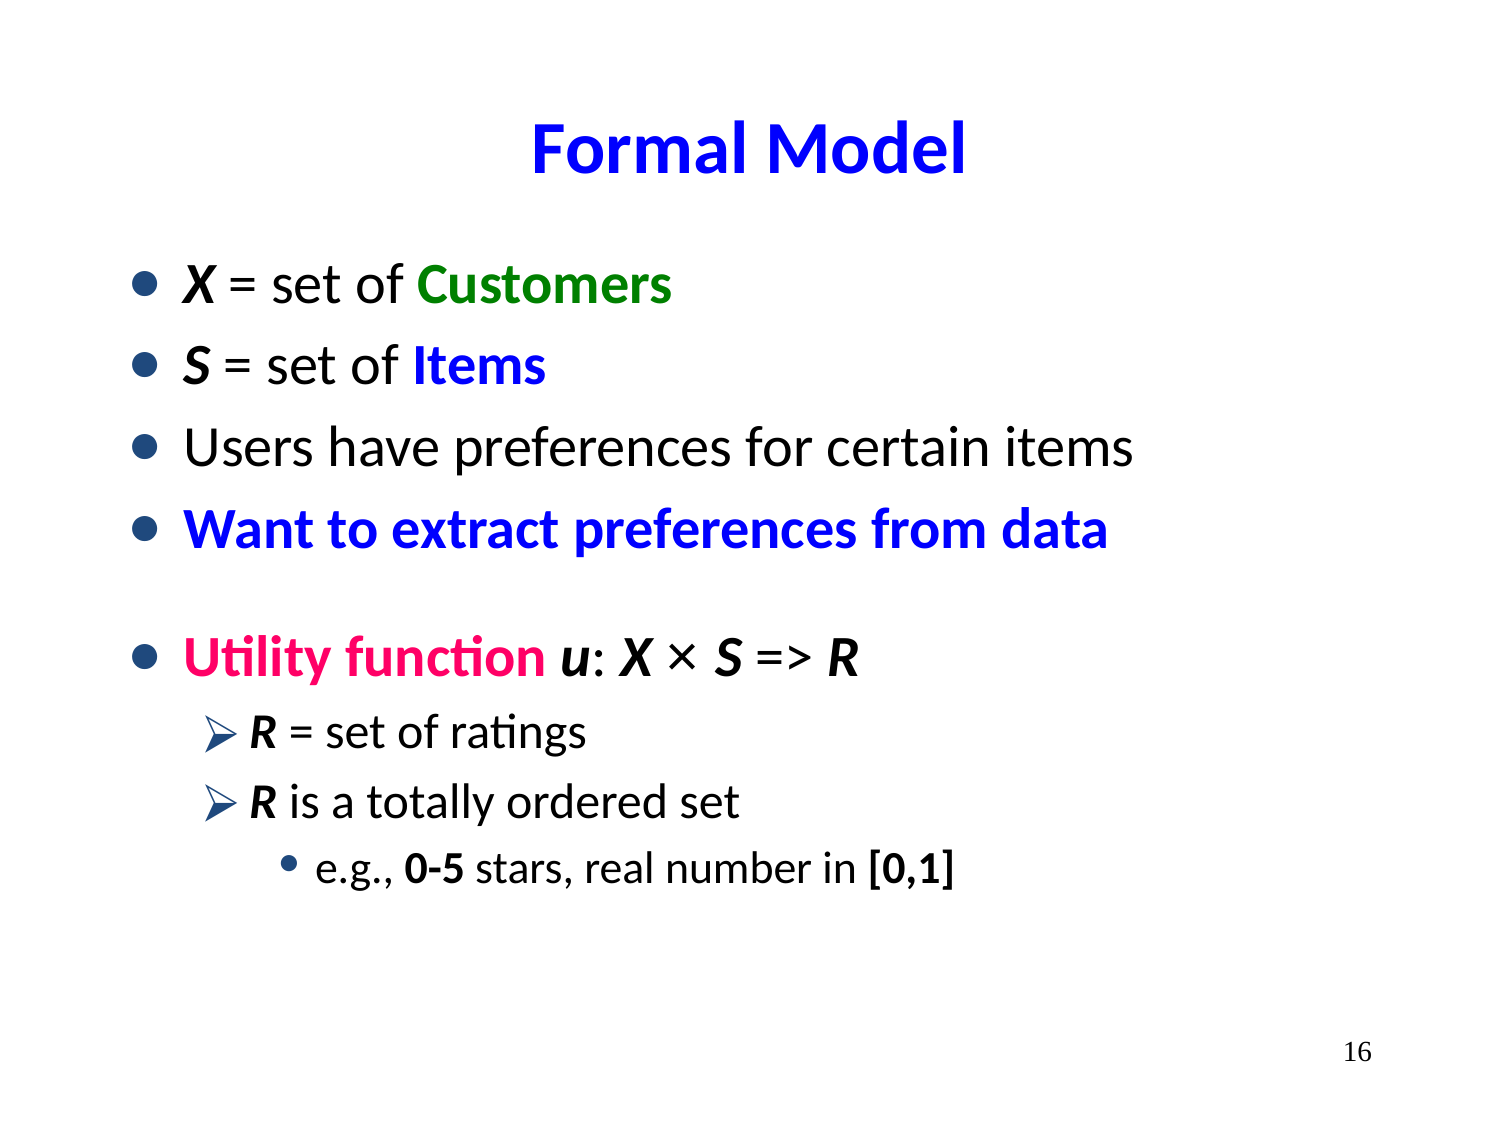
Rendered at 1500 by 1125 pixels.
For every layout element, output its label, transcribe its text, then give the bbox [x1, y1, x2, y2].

slide_number ‹#› [1074, 1025, 1388, 1100]
title Formal Model [112, 50, 1388, 237]
list X = set of Customers S = set of Items Users have preferences for certain items Want to extract preferences from data Utility function u: X × S => R R = set of ratings R is a totally ordered set e.g., 0-5 stars, real number in [0,1] [112, 237, 1388, 1000]
